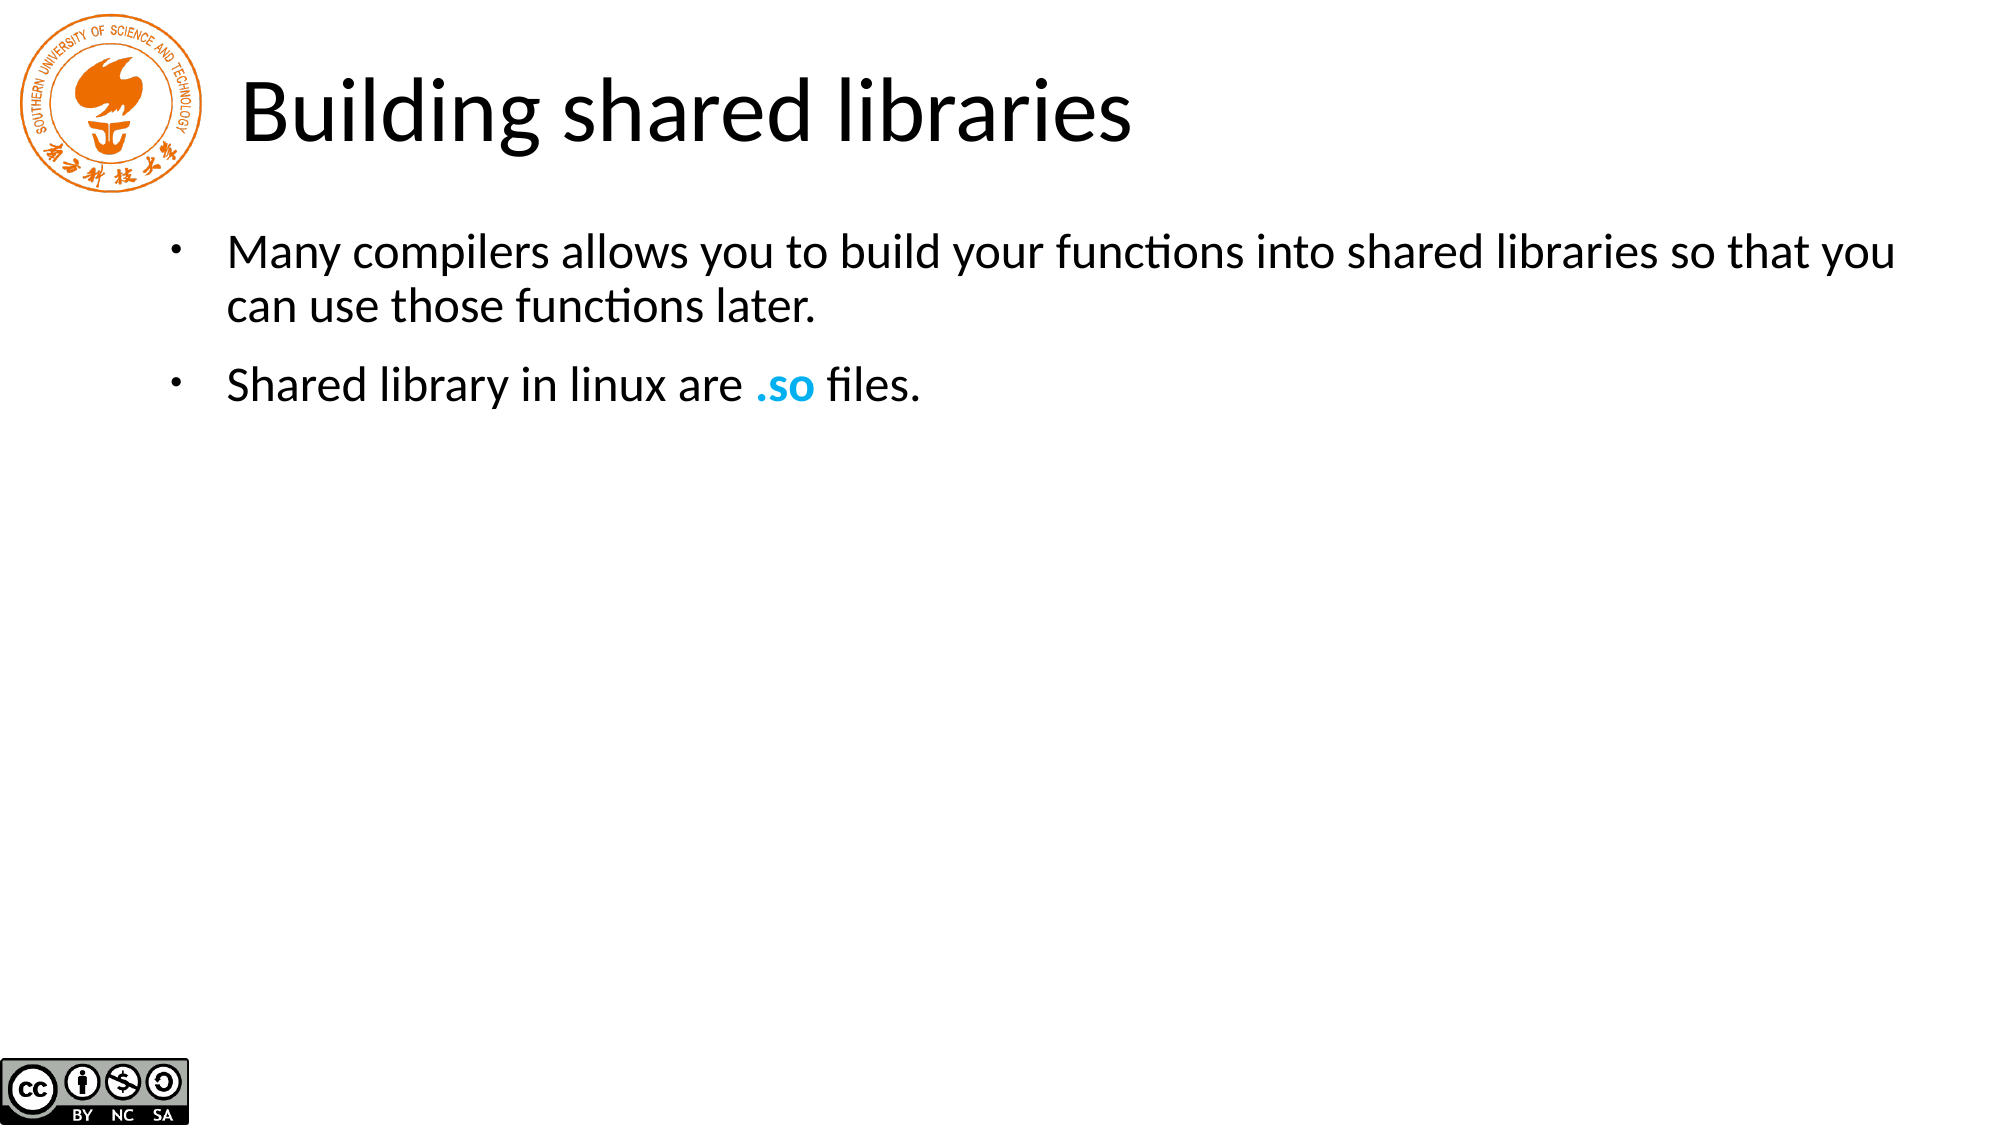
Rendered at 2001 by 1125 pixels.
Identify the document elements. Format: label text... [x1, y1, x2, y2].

picture [18, 11, 202, 194]
list Many compilers allows you to build your functions into shared libraries so that you can use those functions later. Shared library in linux are .so files. [137, 217, 1951, 1014]
picture [0, 1058, 189, 1125]
title Building shared libraries [225, 43, 1951, 181]
